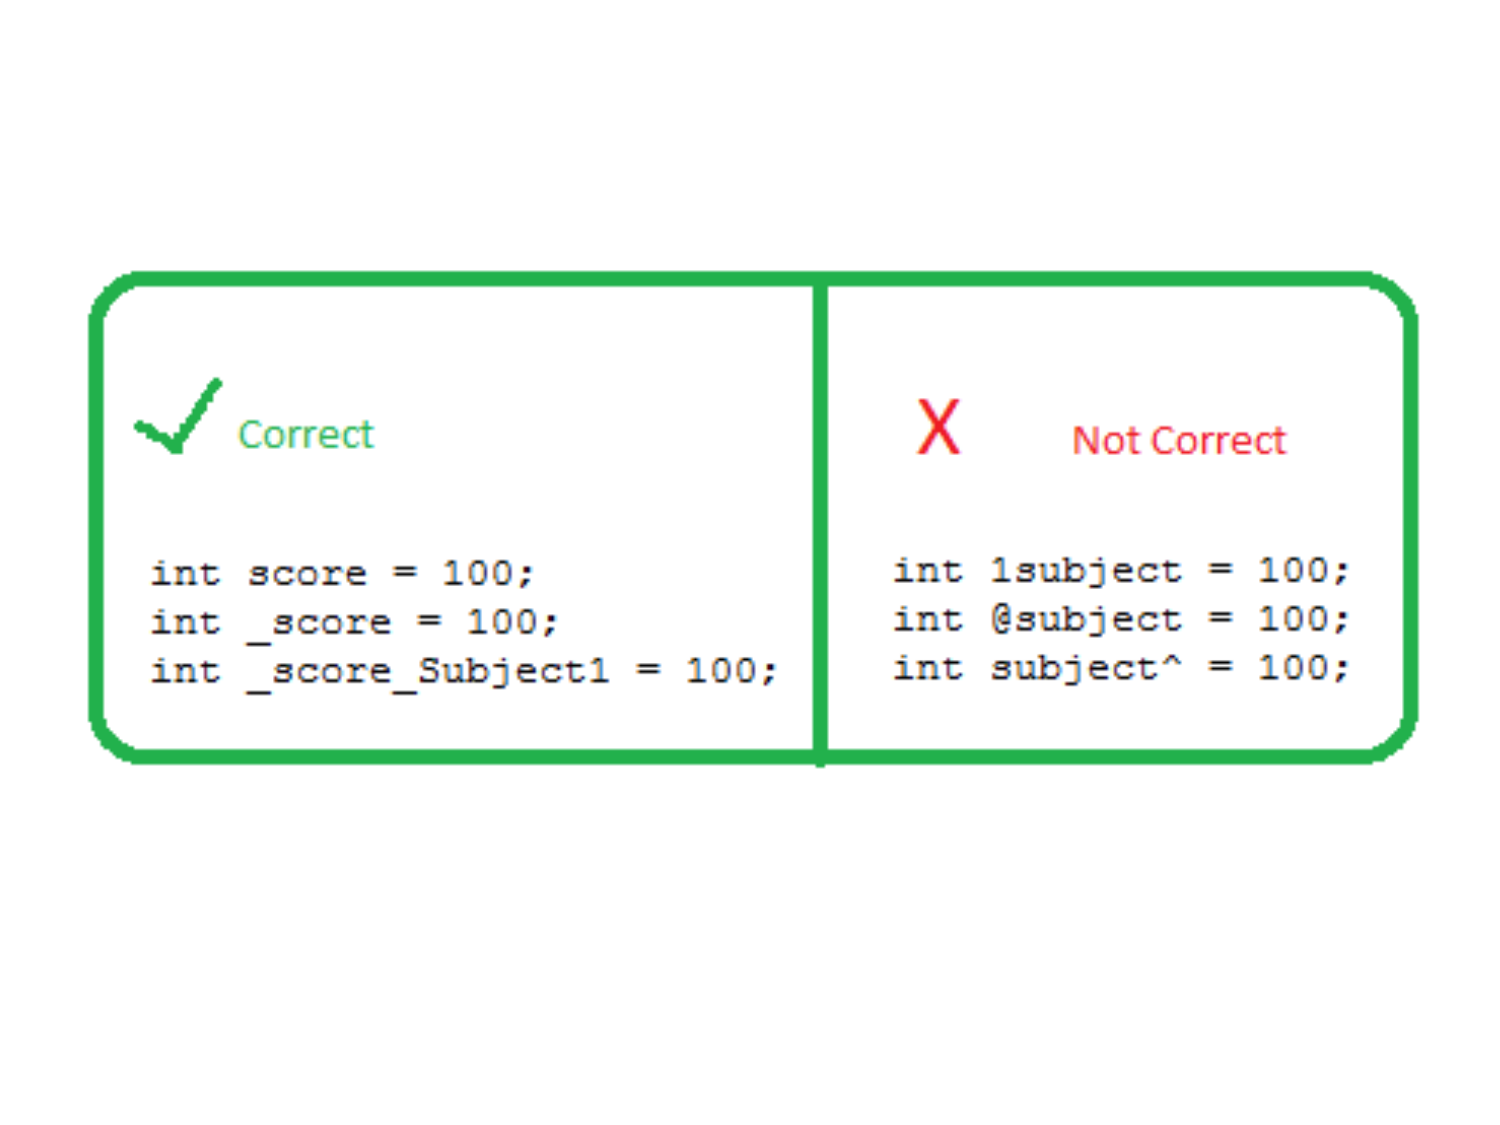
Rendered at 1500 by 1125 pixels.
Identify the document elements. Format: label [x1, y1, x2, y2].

picture [62, 187, 1462, 863]
